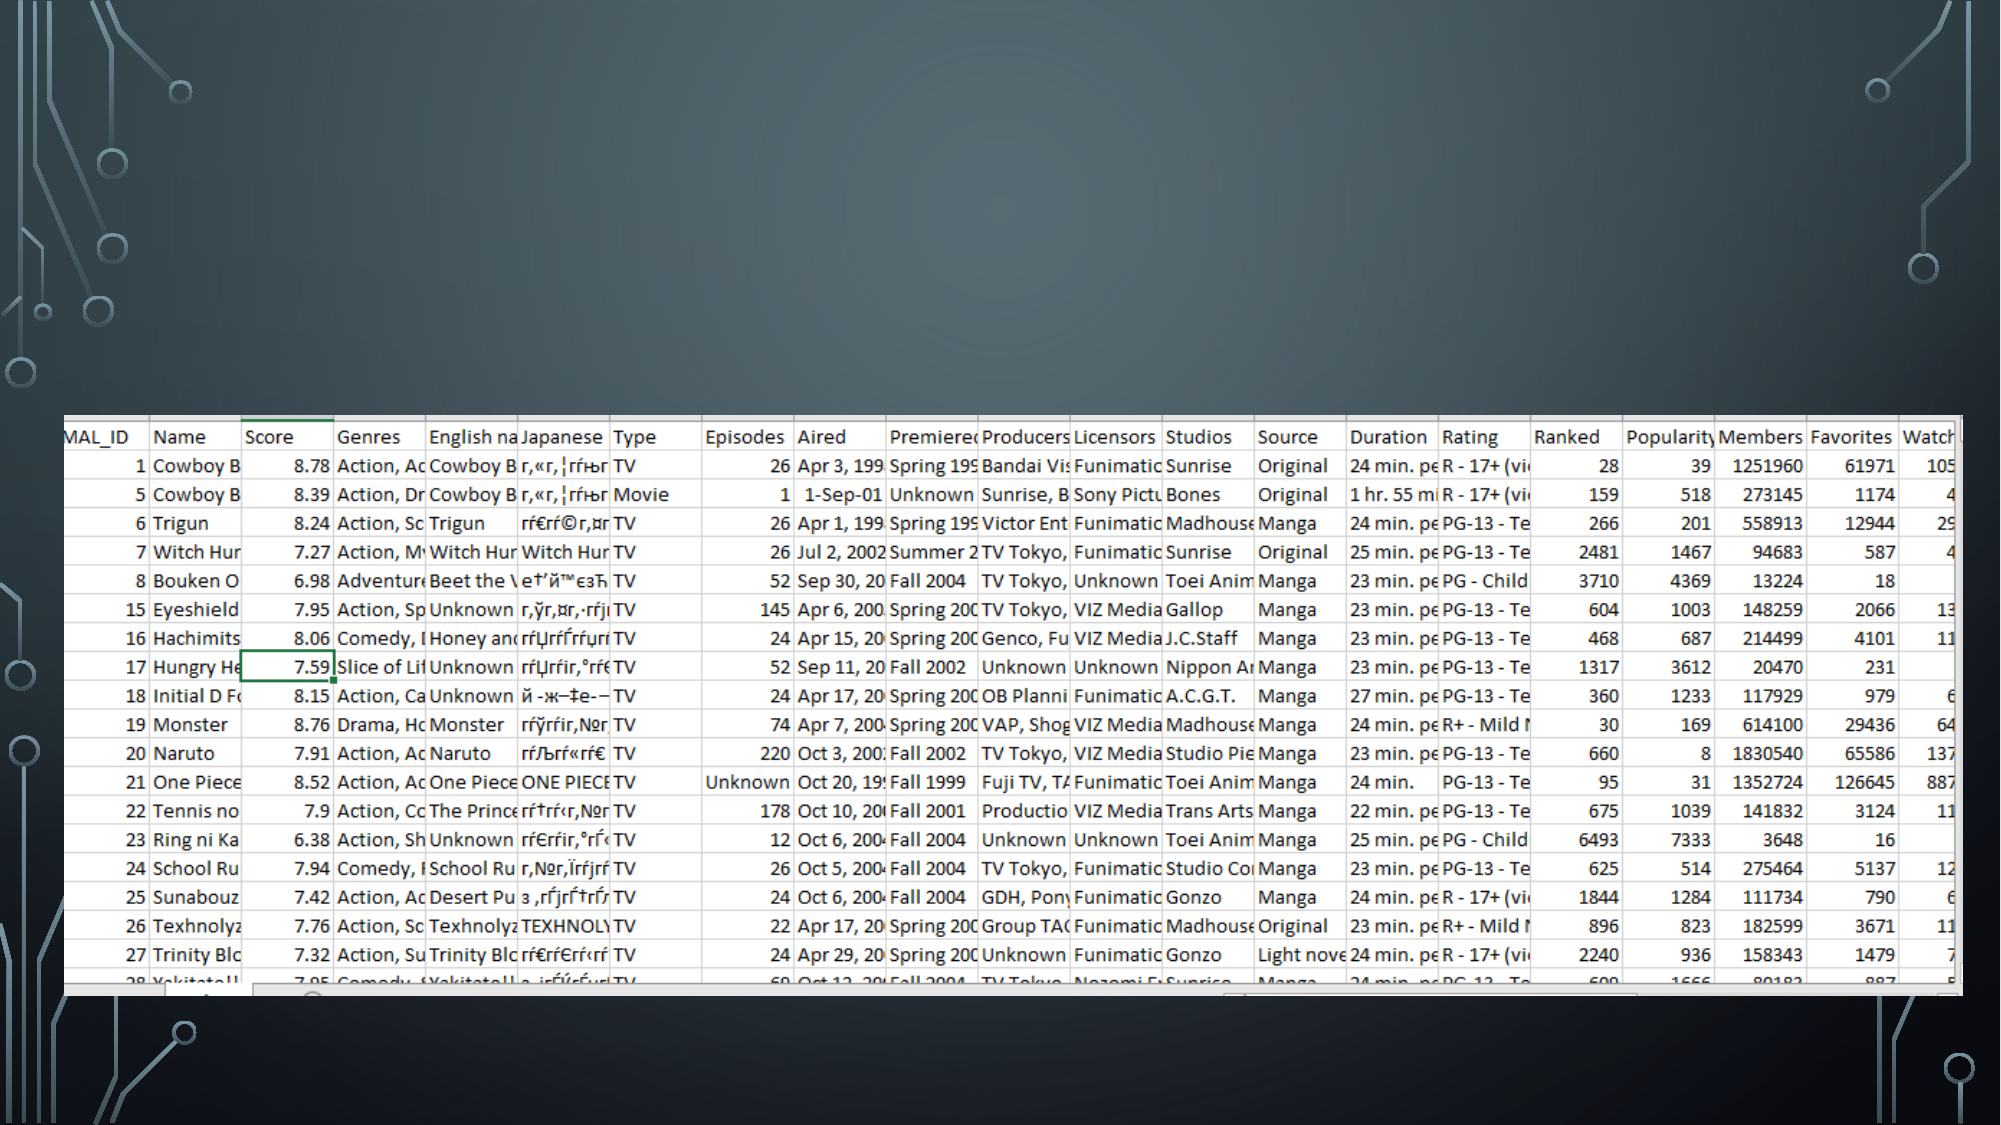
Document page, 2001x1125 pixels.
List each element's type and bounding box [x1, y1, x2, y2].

picture [64, 414, 1964, 997]
